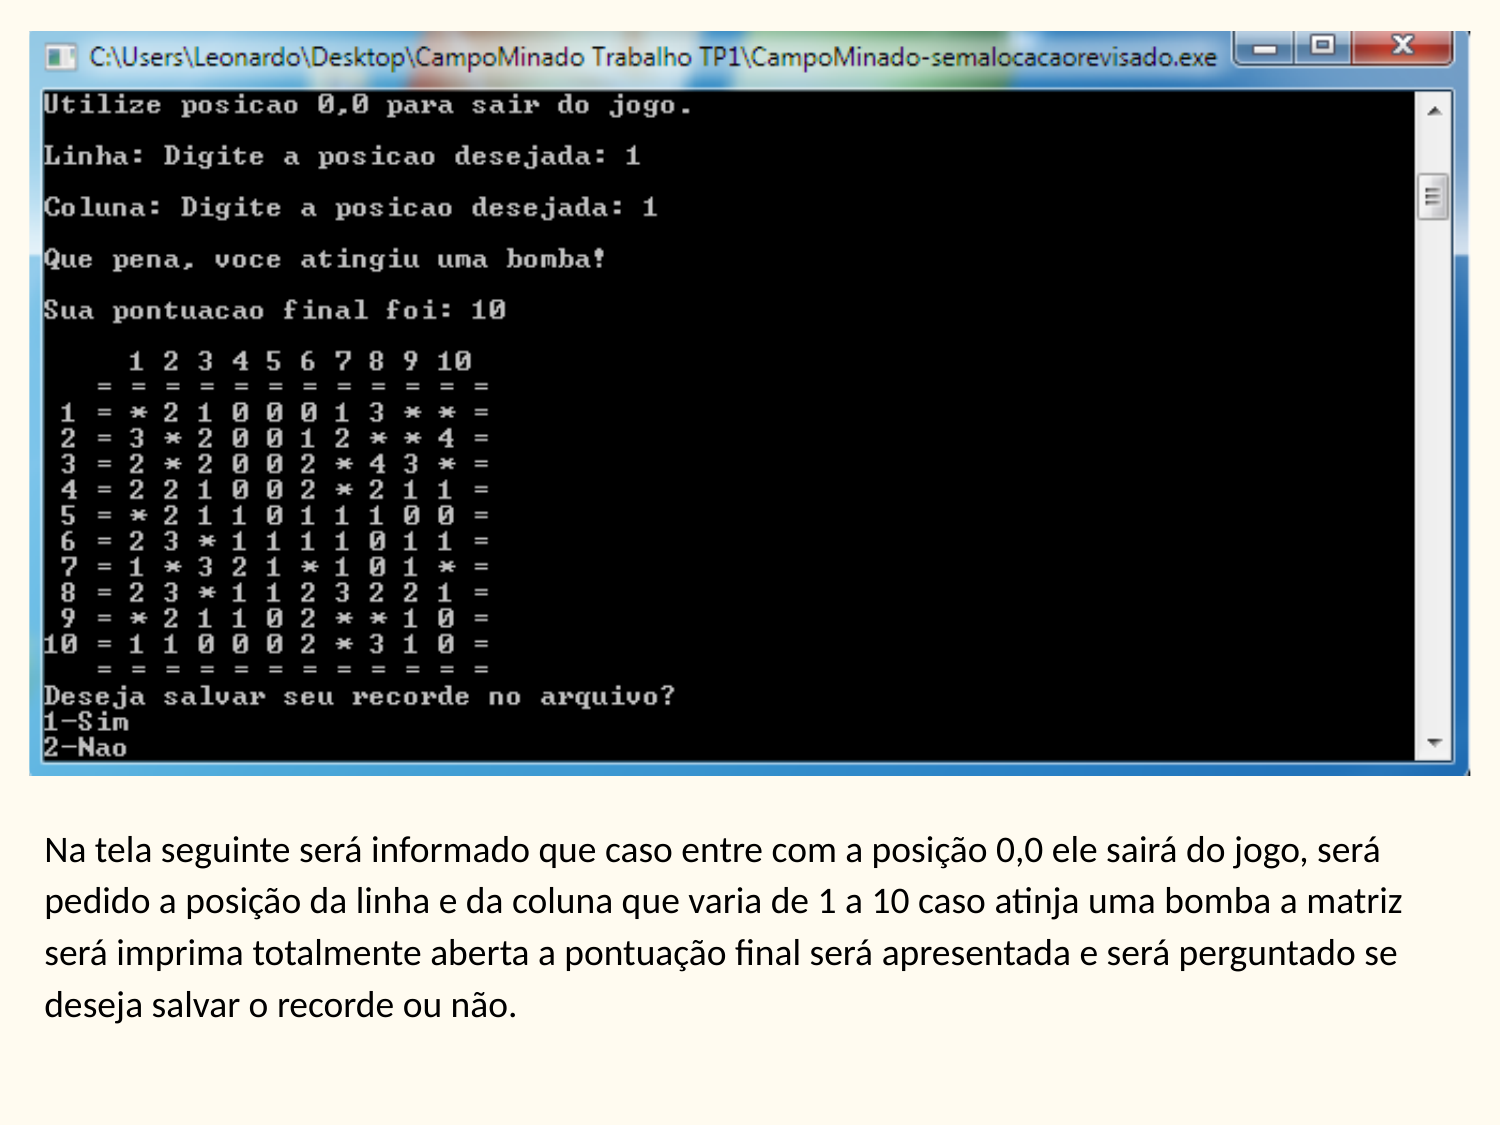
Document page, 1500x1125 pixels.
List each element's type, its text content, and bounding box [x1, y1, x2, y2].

list Na tela seguinte será informado que caso entre com a posição 0,0 ele sairá do jogo, será pedido a posição da linha e da coluna que varia de 1 a 10 caso atinja uma bomba a matriz será imprima totalmente aberta a pontuação final será apresentada e será perguntado se deseja salvar o recorde ou não. [29, 810, 1471, 1071]
picture [29, 30, 1471, 776]
